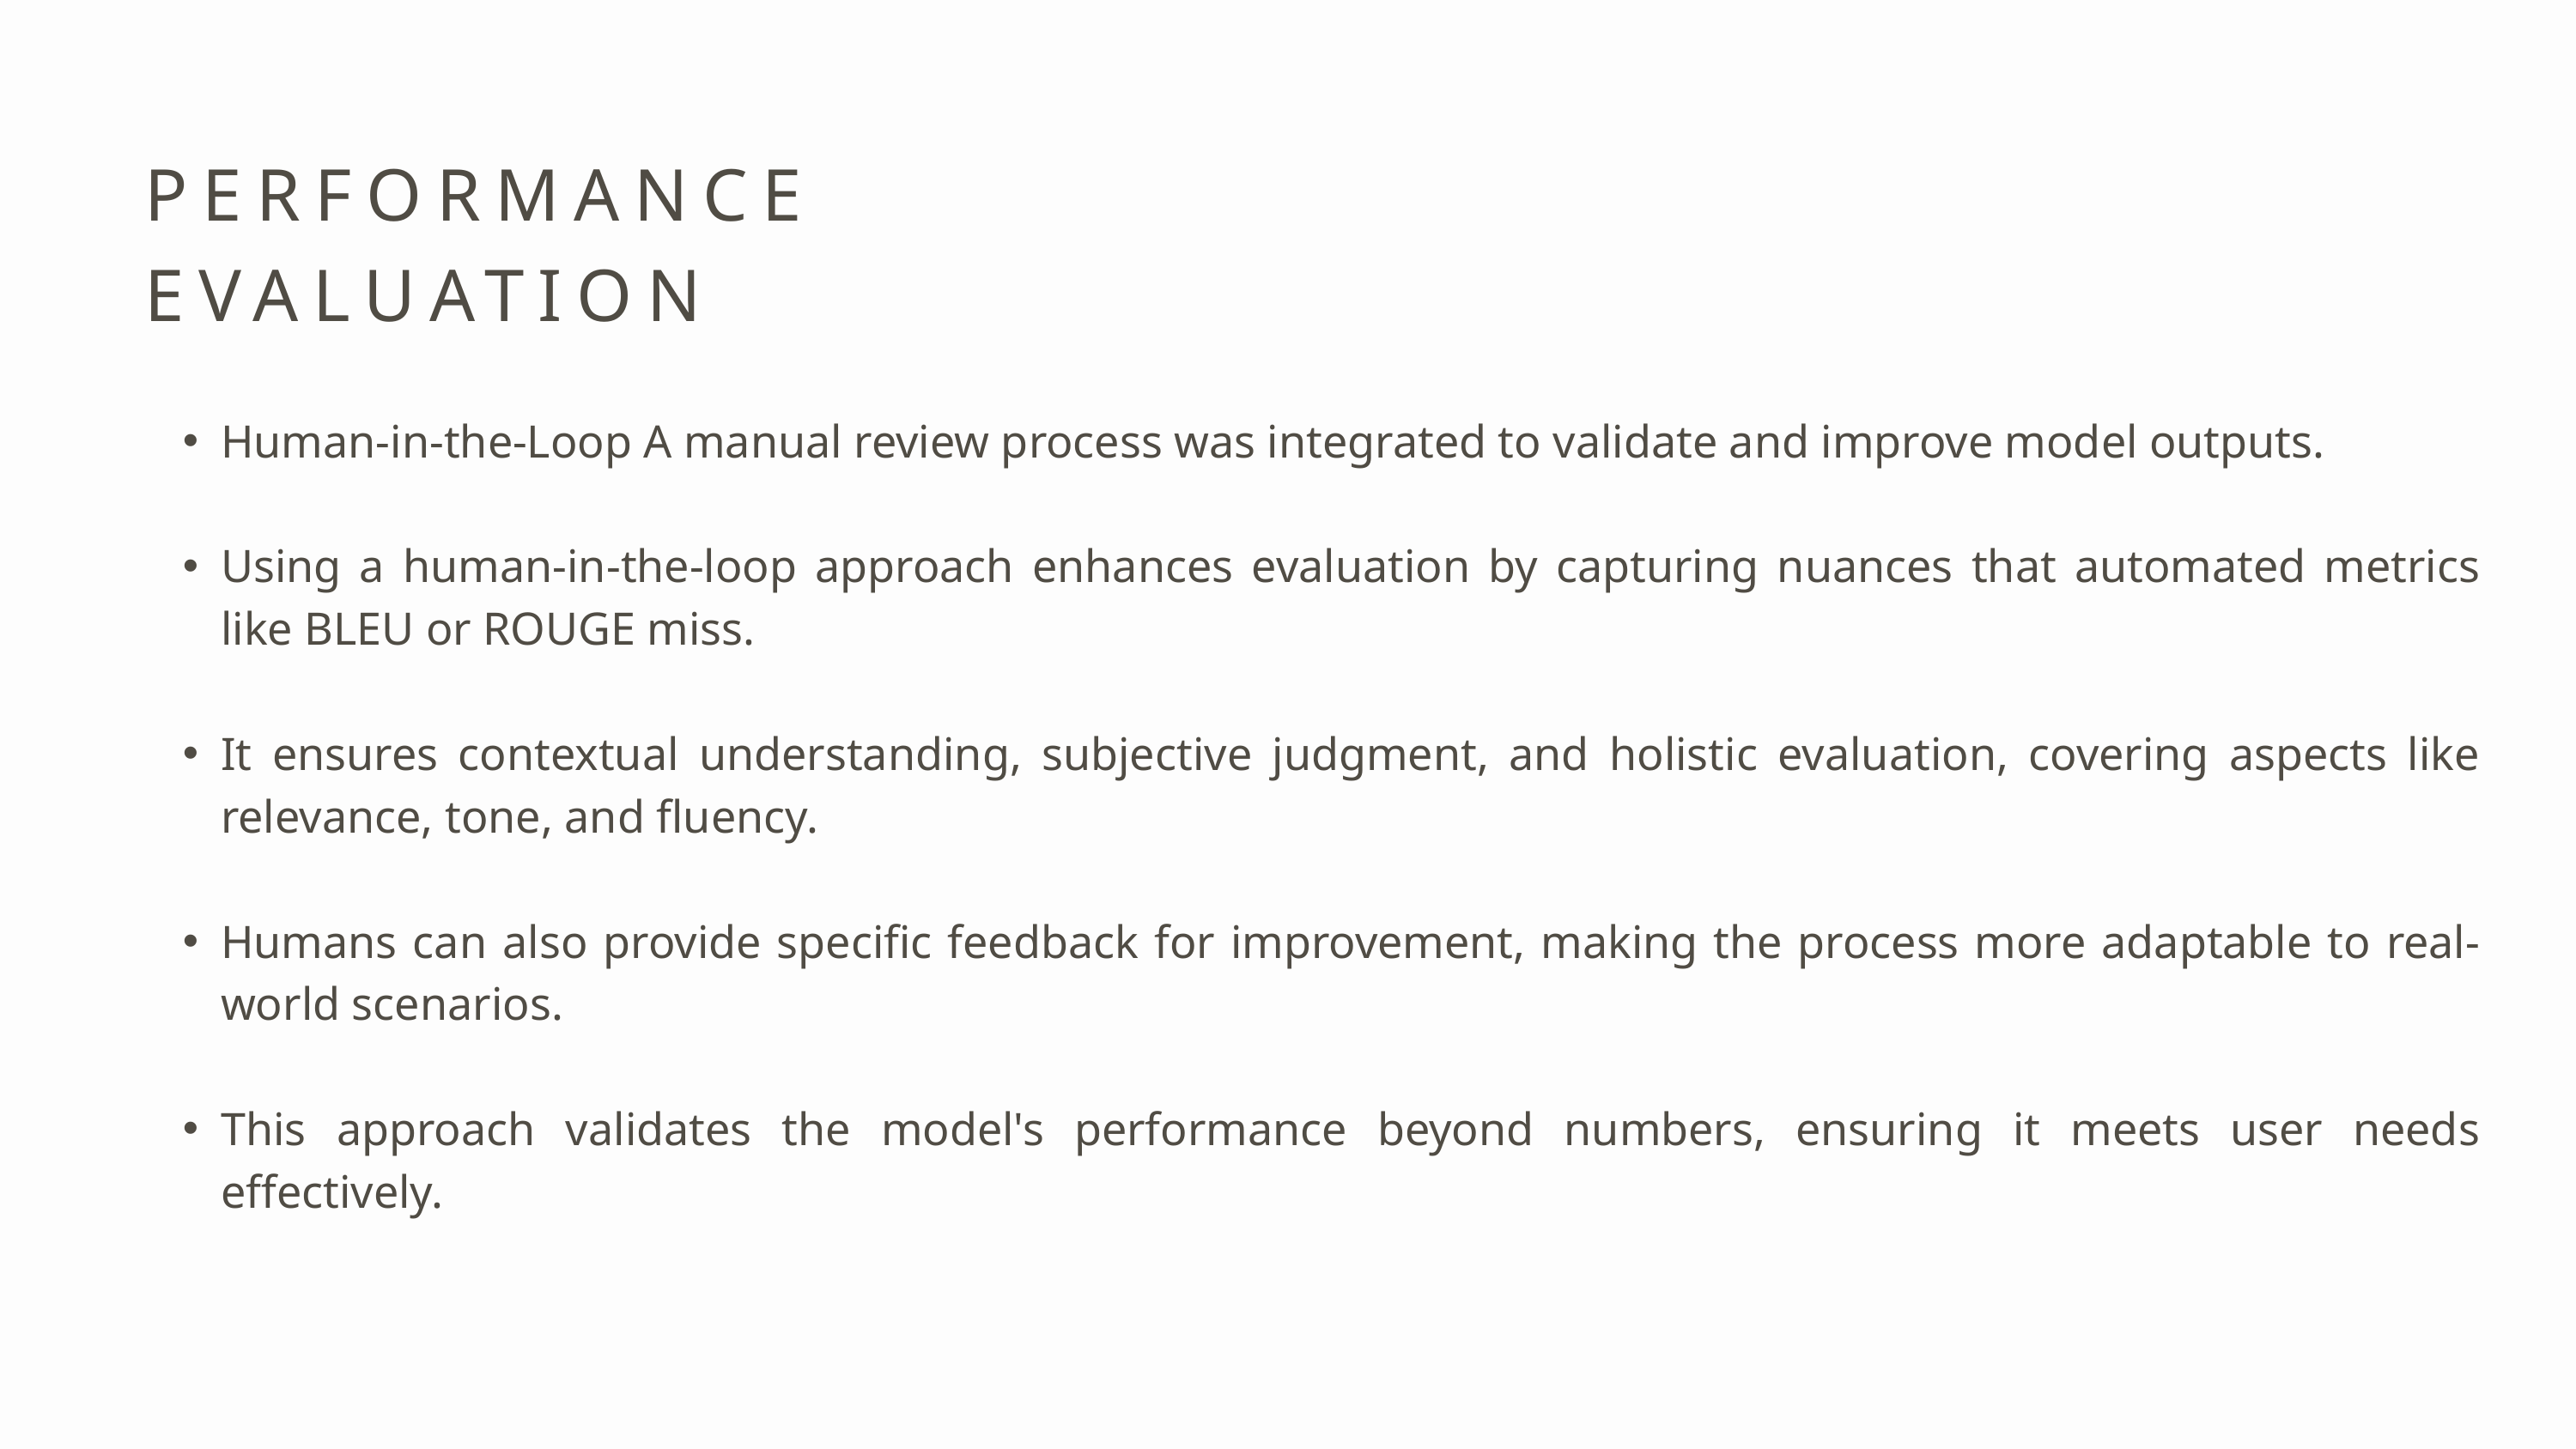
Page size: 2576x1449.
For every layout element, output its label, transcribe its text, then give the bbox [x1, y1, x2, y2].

text_box PERFORMANCE EVALUATION [144, 135, 987, 336]
text_box Human-in-the-Loop A manual review process was integrated to validate and improve model outputs. Using a human-in-the-loop approach enhances evaluation by capturing nuances that automated metrics like BLEU or ROUGE miss. It ensures contextual understanding, subjective judgment, and holistic evaluation, covering aspects like relevance, tone, and fluency. Humans can also provide specific feedback for improvement, making the process more adaptable to real-world scenarios. This approach validates the model's performance beyond numbers, ensuring it meets user needs effectively. [144, 403, 2482, 1218]
